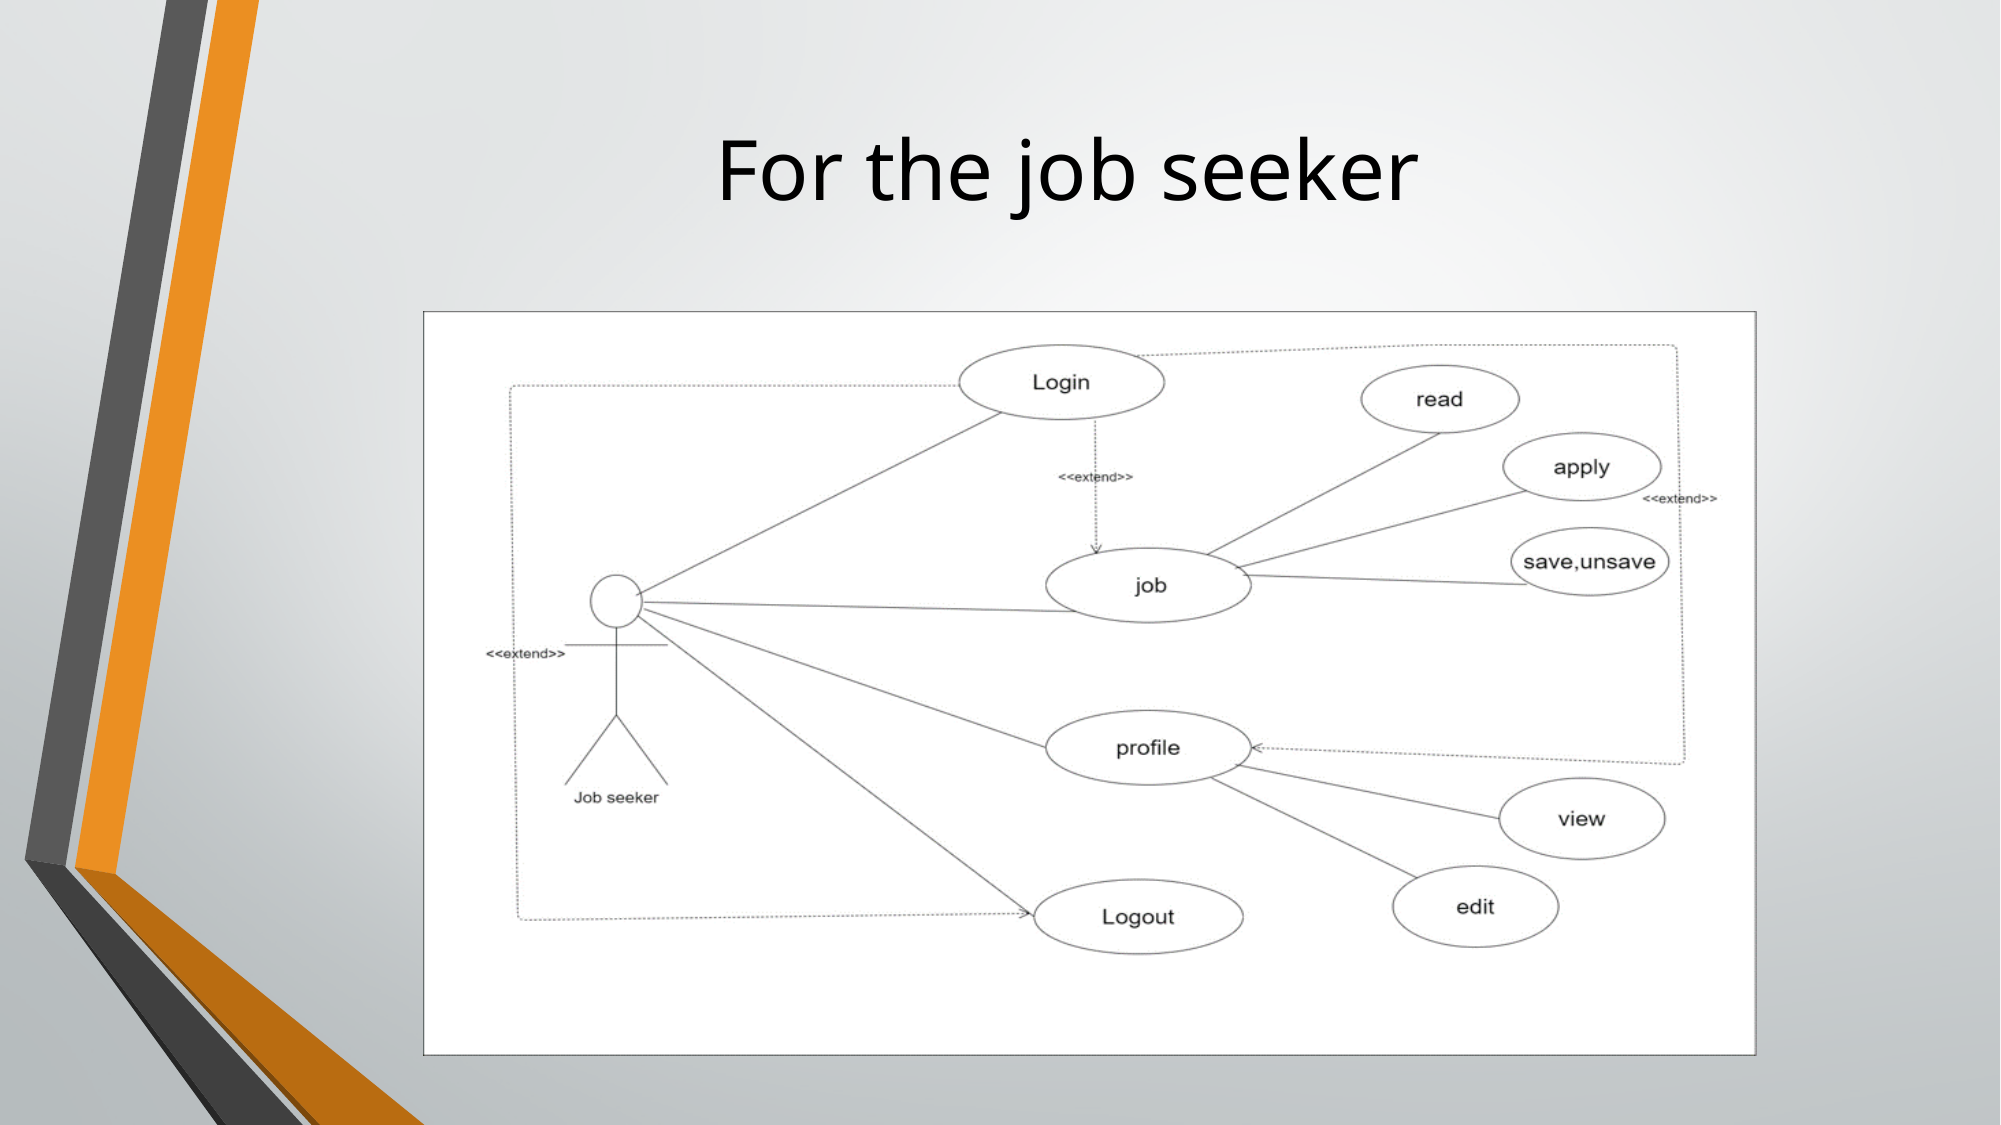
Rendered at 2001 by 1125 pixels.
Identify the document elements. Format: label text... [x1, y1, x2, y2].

title For the job seeker [246, 23, 1890, 312]
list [423, 310, 1757, 1056]
